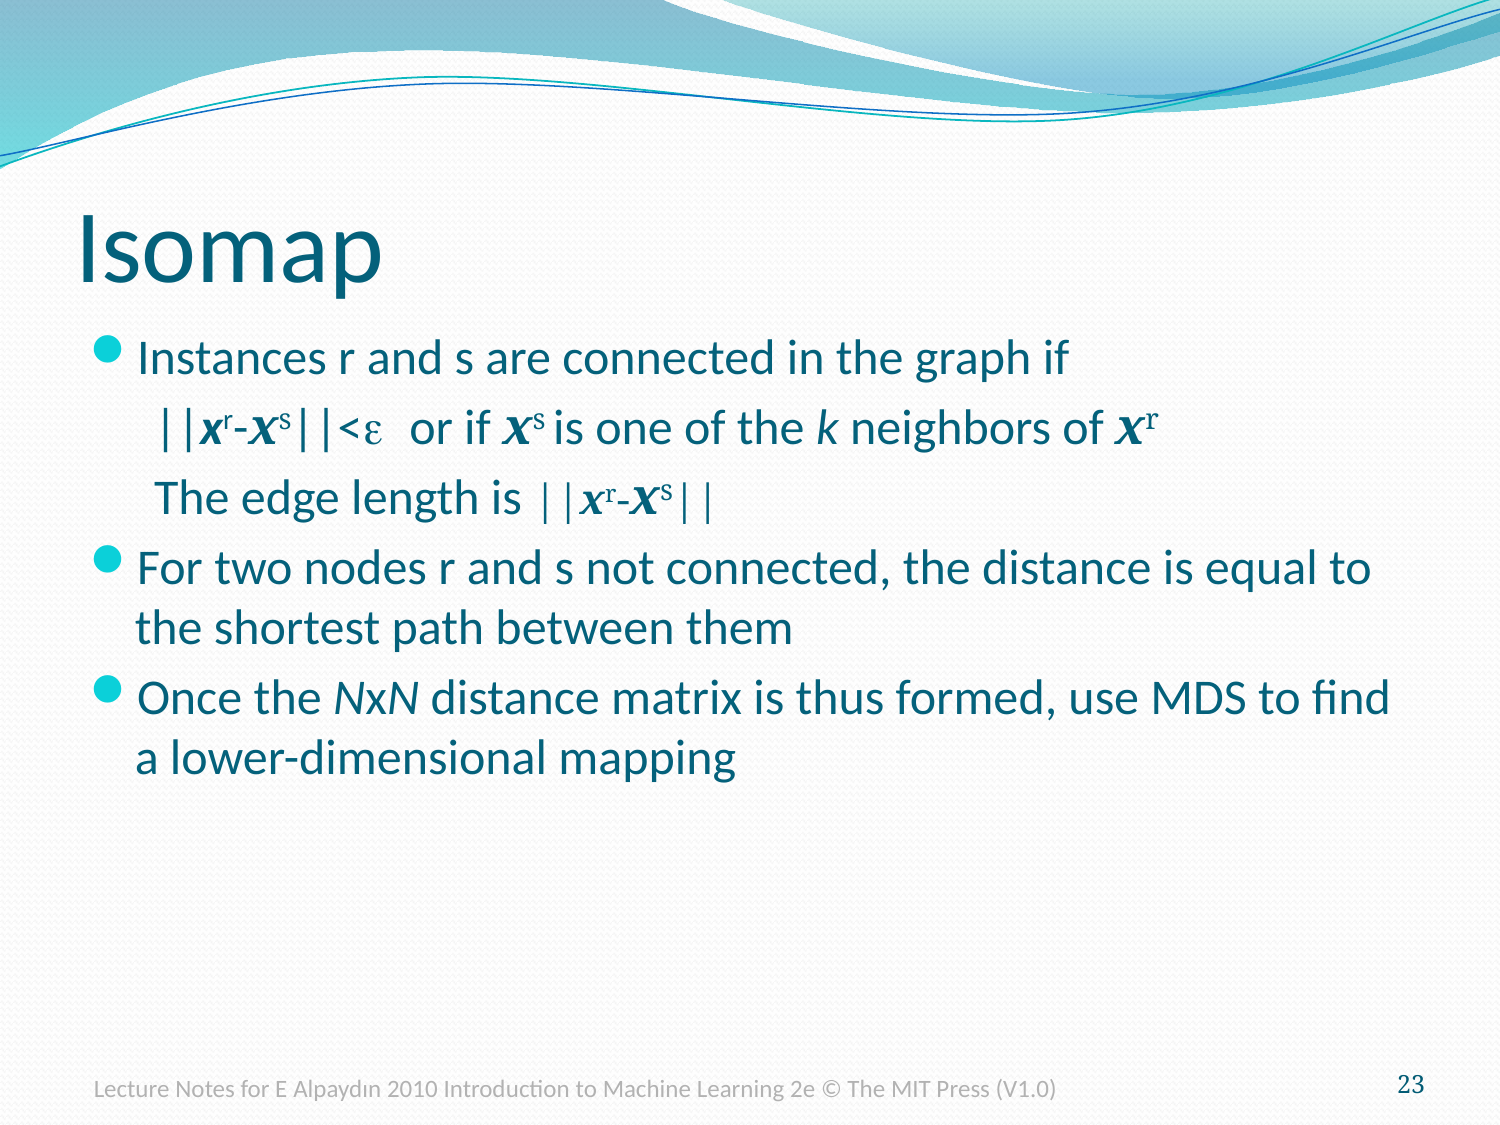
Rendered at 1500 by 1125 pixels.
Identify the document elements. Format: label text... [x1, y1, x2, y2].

footer Lecture Notes for E Alpaydın 2010 Introduction to Machine Learning 2e © The MIT Press (V1.0) [93, 1042, 1254, 1103]
title Isomap [75, 115, 1425, 303]
list Instances r and s are connected in the graph if ||xr-xs||<e or if xs is one of the k neighbors of xr The edge length is ||xr-xs|| For two nodes r and s not connected, the distance is equal to the shortest path between them Once the NxN distance matrix is thus formed, use MDS to find a lower-dimensional mapping [75, 317, 1425, 1038]
slide_number 23 [1299, 1042, 1425, 1103]
